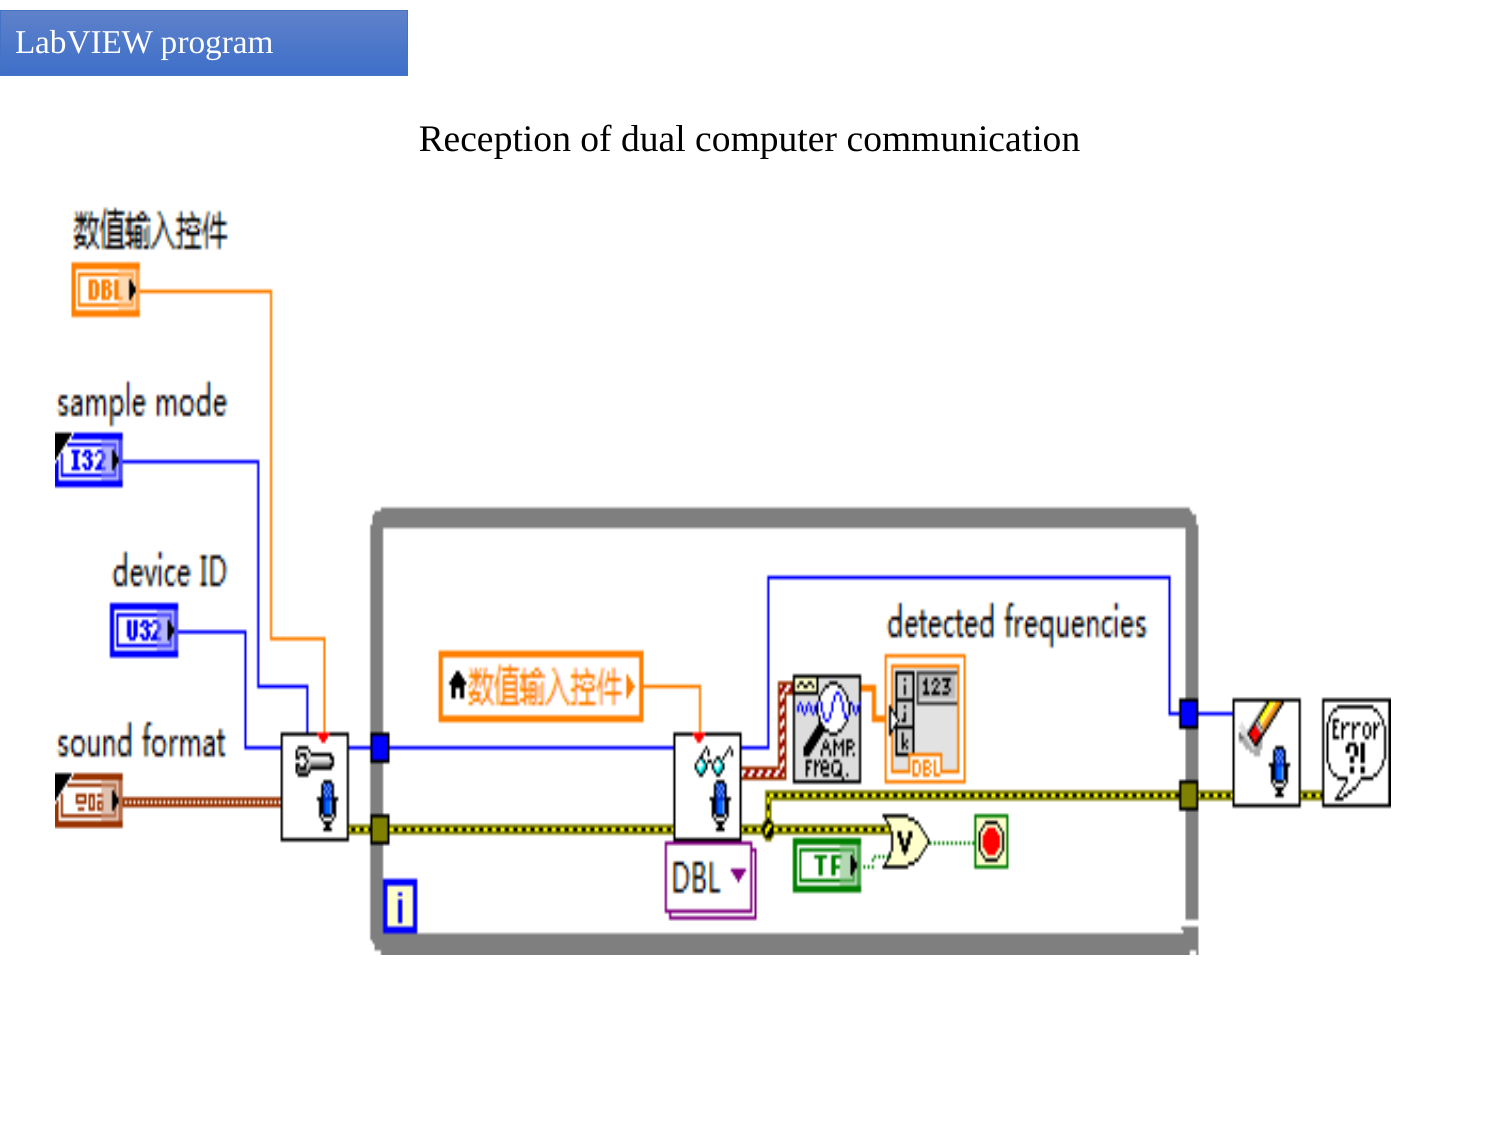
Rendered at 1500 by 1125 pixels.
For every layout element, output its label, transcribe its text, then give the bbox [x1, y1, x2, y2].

text_box Reception of dual computer communication [403, 107, 1096, 167]
title LabVIEW program [0, 10, 408, 76]
picture [55, 199, 1391, 956]
